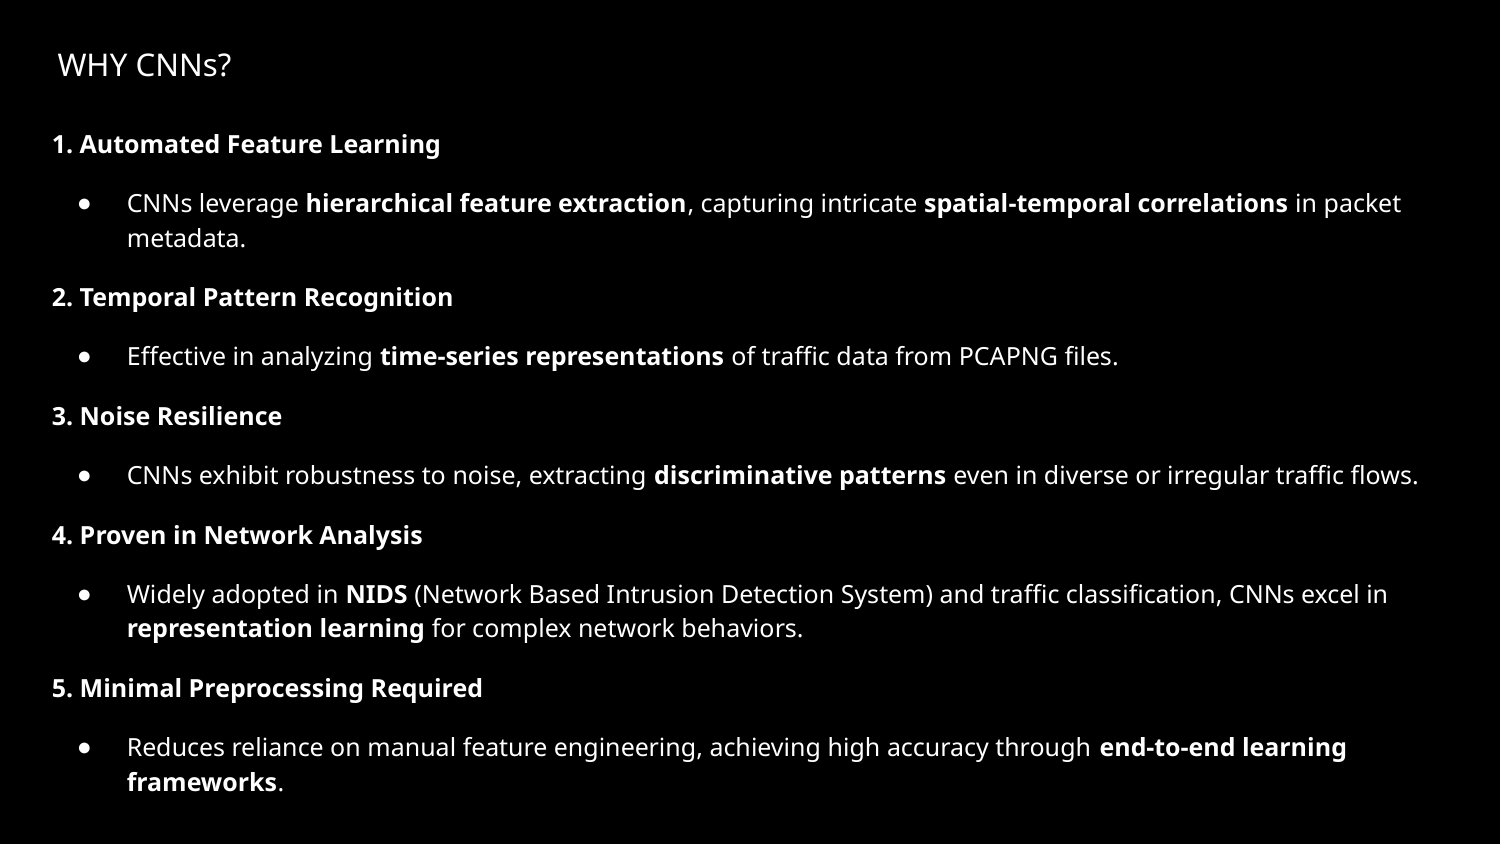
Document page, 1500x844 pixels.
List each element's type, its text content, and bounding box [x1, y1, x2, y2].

text_box WHY CNNs? [42, 29, 1097, 98]
text_box 1. Automated Feature Learning CNNs leverage hierarchical feature extraction, capturing intricate spatial-temporal correlations in packet metadata. 2. Temporal Pattern Recognition Effective in analyzing time-series representations of traffic data from PCAPNG files. 3. Noise Resilience CNNs exhibit robustness to noise, extracting discriminative patterns even in diverse or irregular traffic flows. 4. Proven in Network Analysis Widely adopted in NIDS (Network Based Intrusion Detection System) and traffic classification, CNNs excel in representation learning for complex network behaviors. 5. Minimal Preprocessing Required Reduces reliance on manual feature engineering, achieving high accuracy through end-to-end learning frameworks. [36, 108, 1471, 823]
